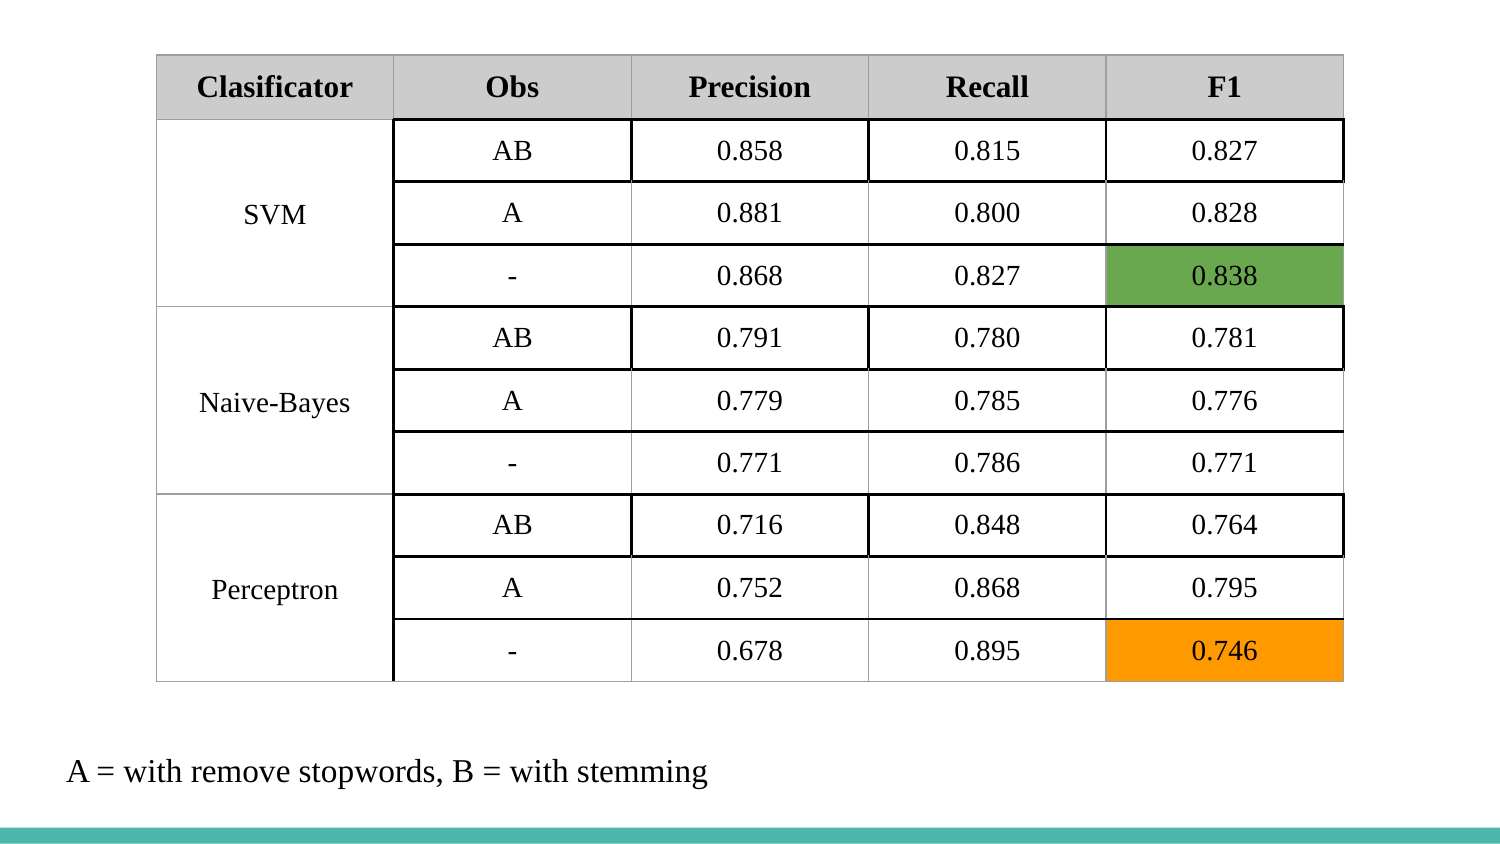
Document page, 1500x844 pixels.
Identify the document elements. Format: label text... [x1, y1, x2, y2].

table_cell 0.895 [869, 620, 1105, 681]
table_cell 0.780 [870, 308, 1105, 368]
table_header Precision [632, 56, 868, 118]
table_cell 0.858 [633, 121, 867, 180]
table_cell 0.771 [632, 433, 868, 493]
table_cell 0.785 [869, 371, 1105, 430]
list A = with remove stopwords, B = with stemming [51, 54, 1449, 806]
table_cell 0.716 [633, 496, 867, 555]
table_cell 0.678 [632, 620, 868, 681]
table_cell 0.868 [869, 558, 1105, 618]
table_cell AB [395, 308, 630, 368]
table_cell 0.868 [632, 246, 868, 305]
table_cell 0.779 [632, 371, 868, 430]
table_cell 0.781 [1107, 308, 1342, 368]
table_cell 0.838 [1107, 246, 1343, 305]
table_cell A [395, 183, 631, 243]
table_cell 0.827 [869, 246, 1105, 305]
table_cell 0.827 [1107, 121, 1342, 180]
table_header Recall [869, 56, 1105, 118]
table_cell Perceptron [157, 495, 392, 681]
table_cell 0.776 [1107, 371, 1343, 430]
table_cell SVM [157, 120, 392, 306]
table_cell 0.746 [1107, 620, 1343, 681]
table_cell 0.848 [870, 496, 1105, 555]
table_cell AB [395, 121, 630, 180]
table_cell A [395, 558, 631, 618]
table_cell 0.795 [1107, 558, 1343, 618]
table_cell 0.752 [632, 558, 868, 618]
table_header Obs [394, 56, 631, 118]
table_cell 0.881 [632, 183, 868, 243]
table_cell 0.771 [1107, 433, 1343, 493]
table_cell 0.828 [1107, 183, 1343, 243]
table_cell 0.815 [870, 121, 1105, 180]
table_header Clasificator [157, 56, 393, 119]
table_cell - [395, 620, 631, 681]
table_cell A [395, 371, 631, 430]
table_cell 0.791 [633, 308, 867, 368]
table_cell 0.764 [1107, 496, 1342, 555]
table_cell - [395, 246, 631, 305]
table_header F1 [1107, 56, 1343, 118]
table_cell 0.800 [869, 183, 1105, 243]
table_cell Naive-Bayes [157, 307, 392, 493]
table_cell 0.786 [869, 433, 1105, 493]
table_cell - [395, 433, 631, 493]
table_cell AB [395, 496, 630, 555]
